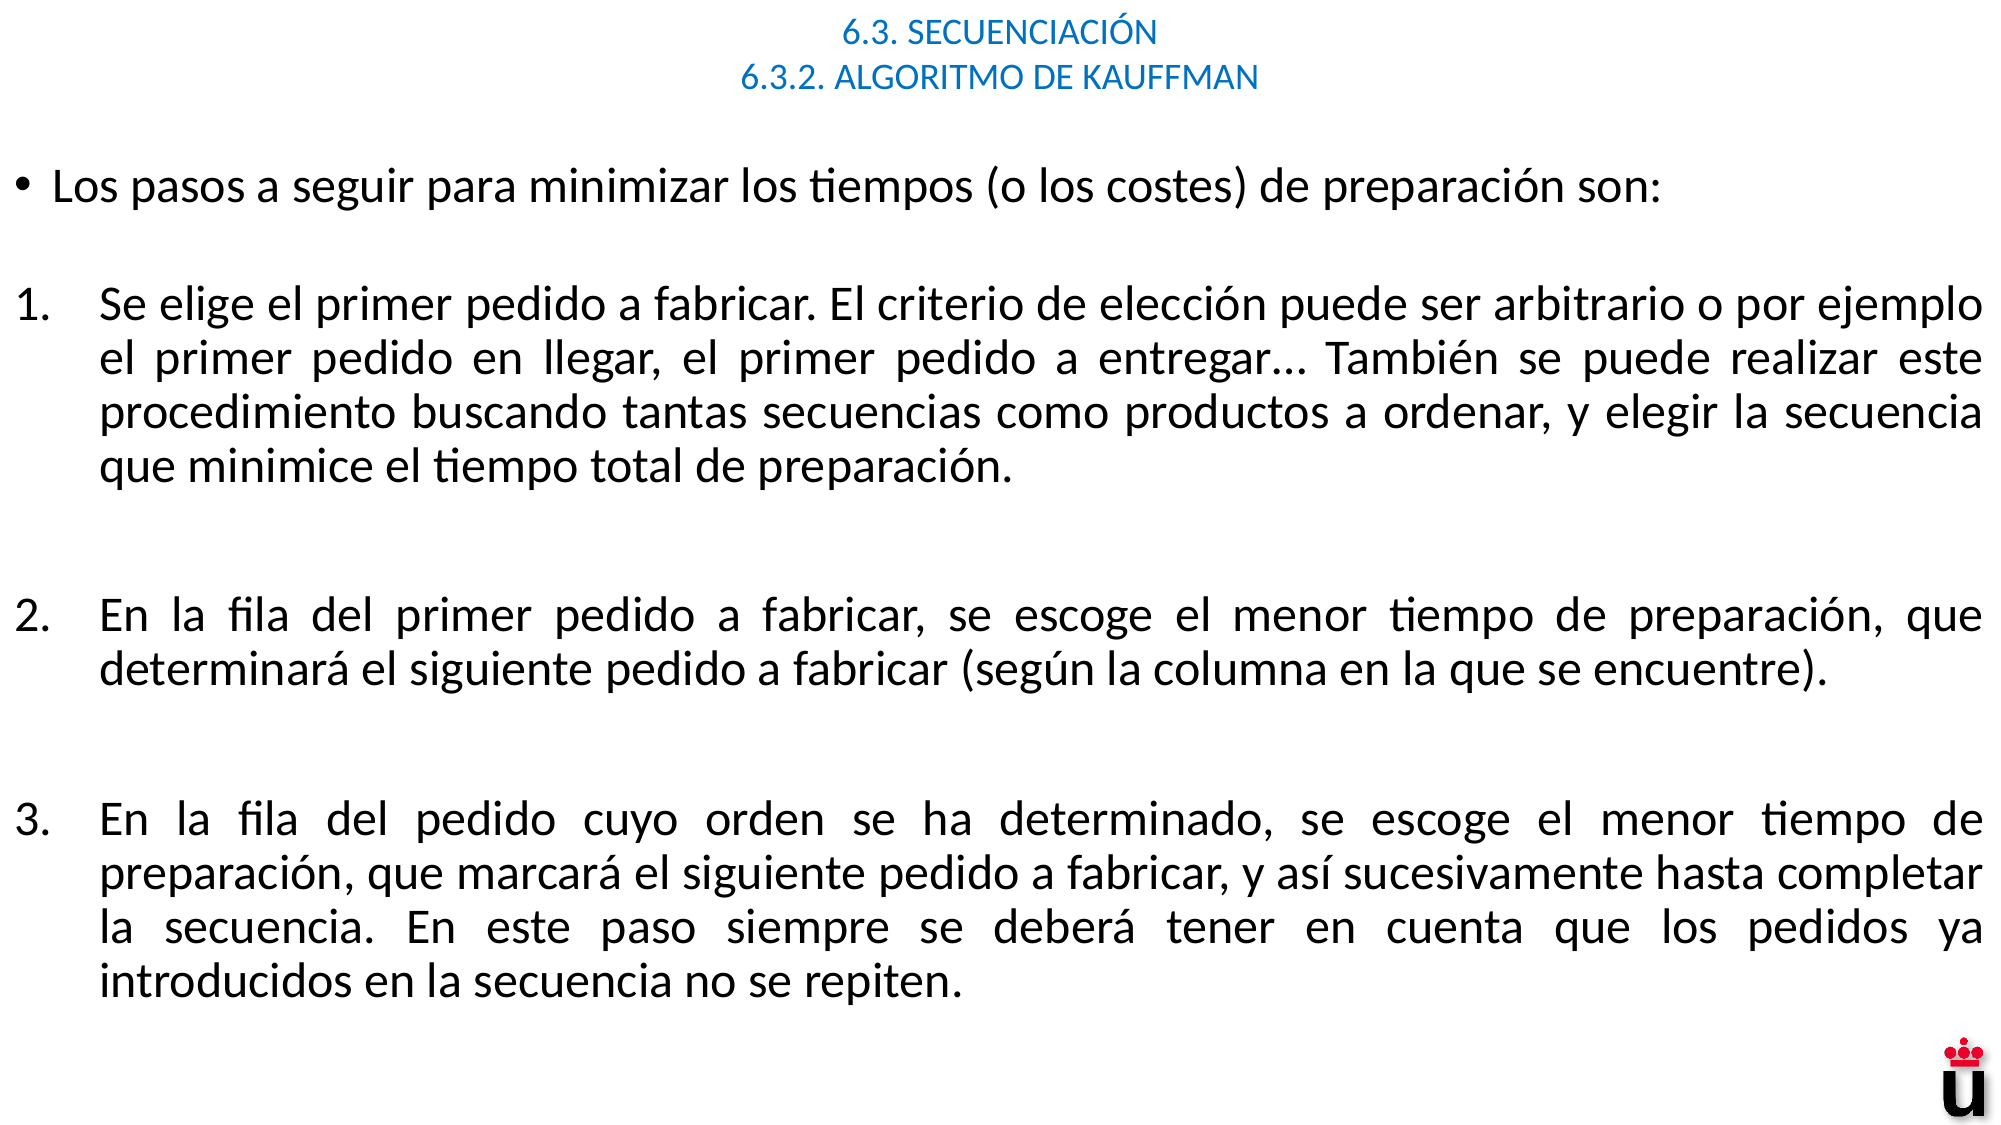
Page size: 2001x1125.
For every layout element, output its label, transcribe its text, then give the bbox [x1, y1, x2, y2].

picture [1918, 1031, 2000, 1125]
text_box Los pasos a seguir para minimizar los tiempos (o los costes) de preparación son: Se elige el primer pedido a fabricar. El criterio de elección puede ser arbitrario o por ejemplo el primer pedido en llegar, el primer pedido a entregar… También se puede realizar este procedimiento buscando tantas secuencias como productos a ordenar, y elegir la secuencia que minimice el tiempo total de preparación. En la fila del primer pedido a fabricar, se escoge el menor tiempo de preparación, que determinará el siguiente pedido a fabricar (según la columna en la que se encuentre). En la fila del pedido cuyo orden se ha determinado, se escoge el menor tiempo de preparación, que marcará el siguiente pedido a fabricar, y así sucesivamente hasta completar la secuencia. En este paso siempre se deberá tener en cuenta que los pedidos ya introducidos en la secuencia no se repiten. [0, 151, 2000, 960]
text_box 6.3. SECUENCIACIÓN 6.3.2. ALGORITMO DE KAUFFMAN [0, 0, 2000, 105]
